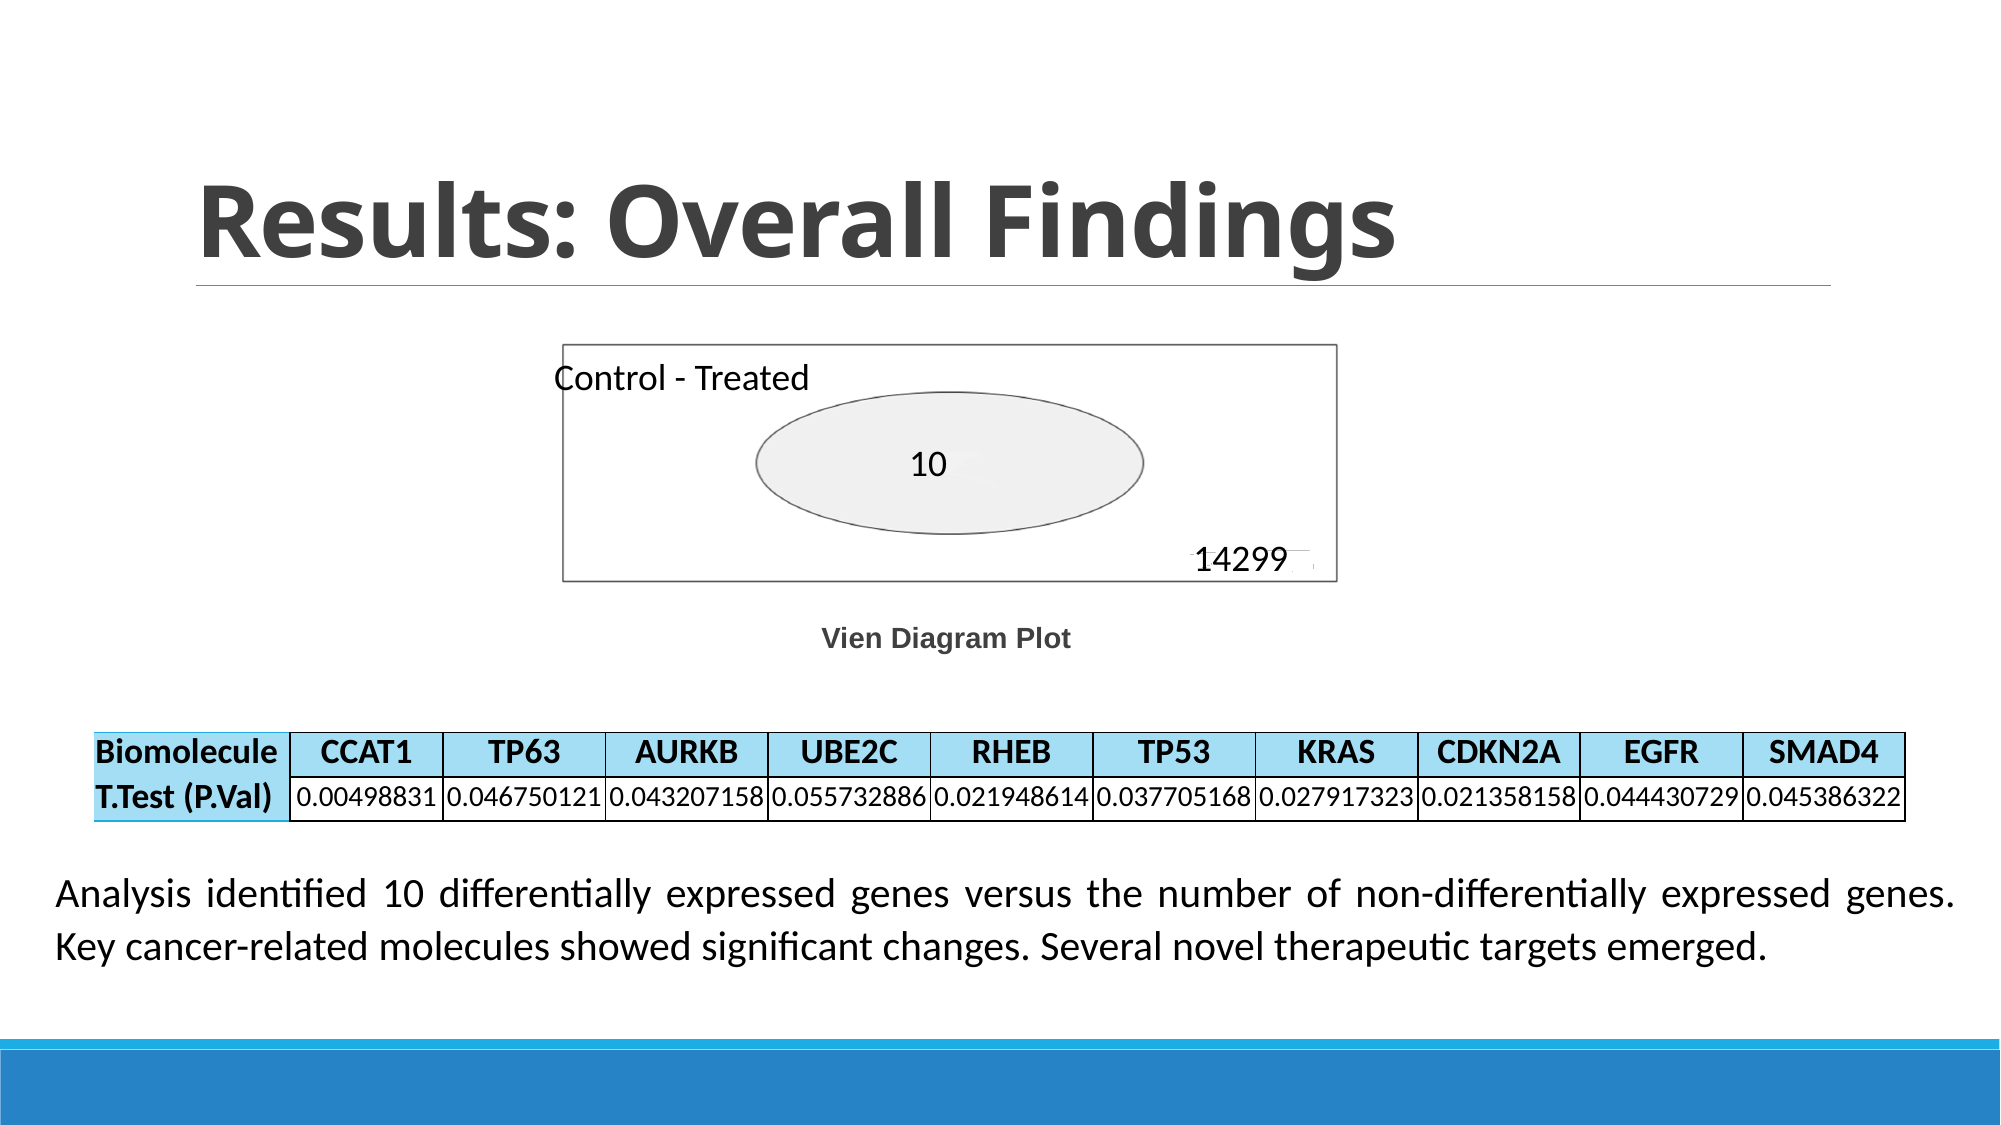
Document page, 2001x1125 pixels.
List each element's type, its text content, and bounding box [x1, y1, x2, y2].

table_cell T.Test (P.Val) [94, 777, 289, 820]
table_header CCAT1 [291, 733, 442, 776]
table_header AURKB [606, 733, 767, 776]
table_cell 0.021948614 [931, 778, 1092, 820]
table_cell 0.021358158 [1419, 778, 1579, 820]
table_header Biomolecule [94, 733, 289, 777]
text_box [544, 330, 1348, 605]
text_box Analysis identified 10 differentially expressed genes versus the number of non-differentially expressed genes. Key cancer-related molecules showed significant changes. Several novel therapeutic targets emerged. [40, 854, 1971, 977]
table_header TP63 [444, 733, 605, 776]
table_header EGFR [1581, 733, 1742, 776]
table_header RHEB [931, 733, 1092, 776]
table_header CDKN2A [1419, 733, 1579, 776]
table_cell 0.027917323 [1256, 778, 1417, 820]
table_cell 0.00498831 [291, 778, 442, 820]
table_header SMAD4 [1744, 733, 1904, 776]
table_cell 0.044430729 [1581, 778, 1742, 820]
table_cell 0.055732886 [769, 778, 930, 820]
table_cell 0.043207158 [606, 778, 767, 820]
title Results: Overall Findings [180, 47, 1830, 285]
text_box Vien Diagram Plot [40, 615, 1852, 664]
table_cell 0.045386322 [1744, 778, 1904, 820]
table_cell 0.046750121 [444, 778, 605, 820]
table_header KRAS [1256, 733, 1417, 776]
table_header UBE2C [769, 733, 930, 776]
table_cell 0.037705168 [1094, 778, 1255, 820]
table_header TP53 [1094, 733, 1255, 776]
